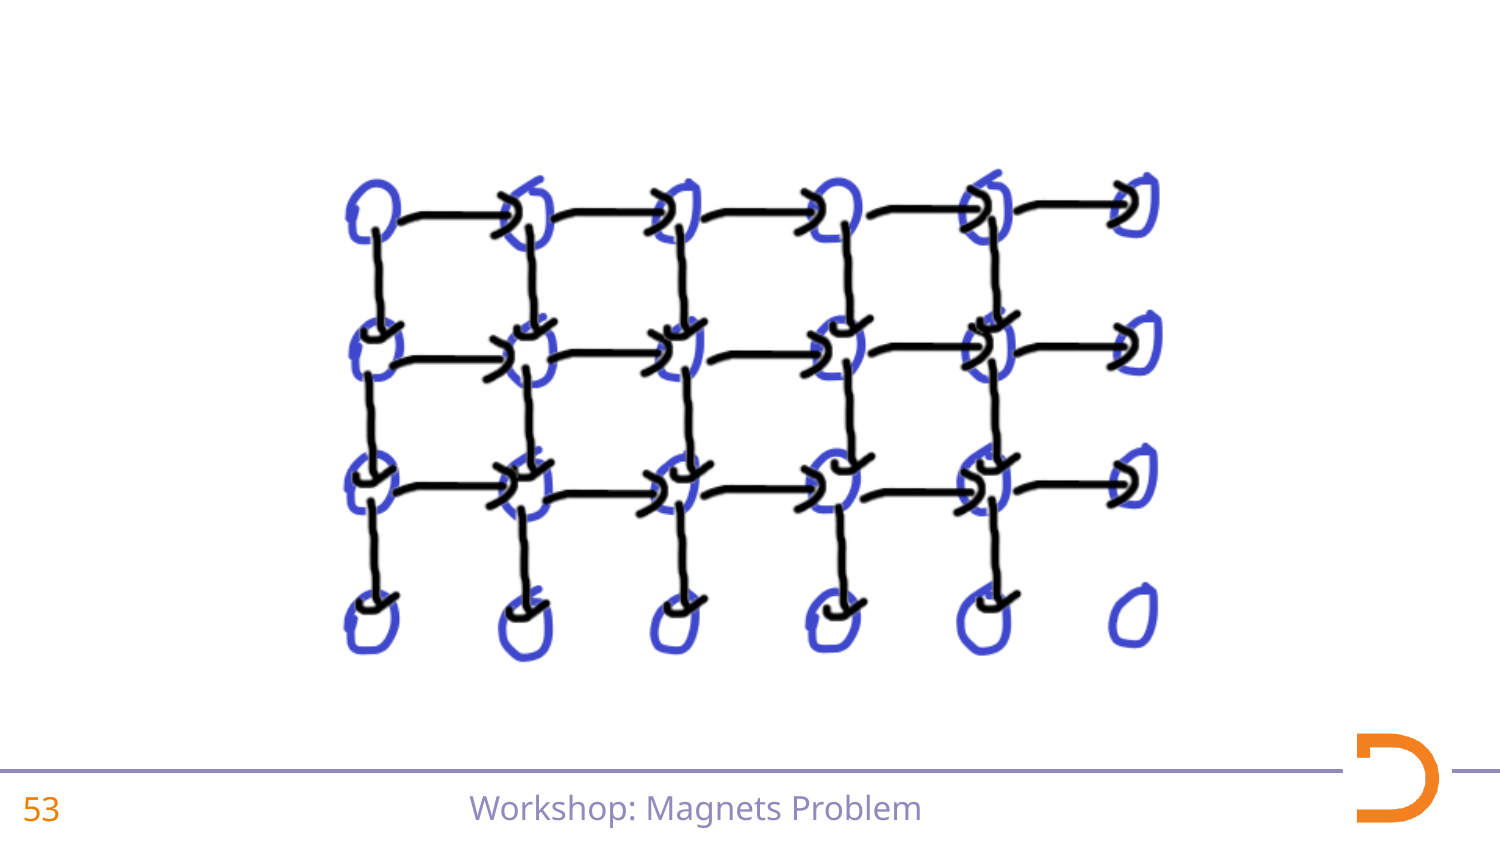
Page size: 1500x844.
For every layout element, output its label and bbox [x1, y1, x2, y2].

picture [1342, 723, 1453, 833]
picture [323, 162, 1177, 681]
